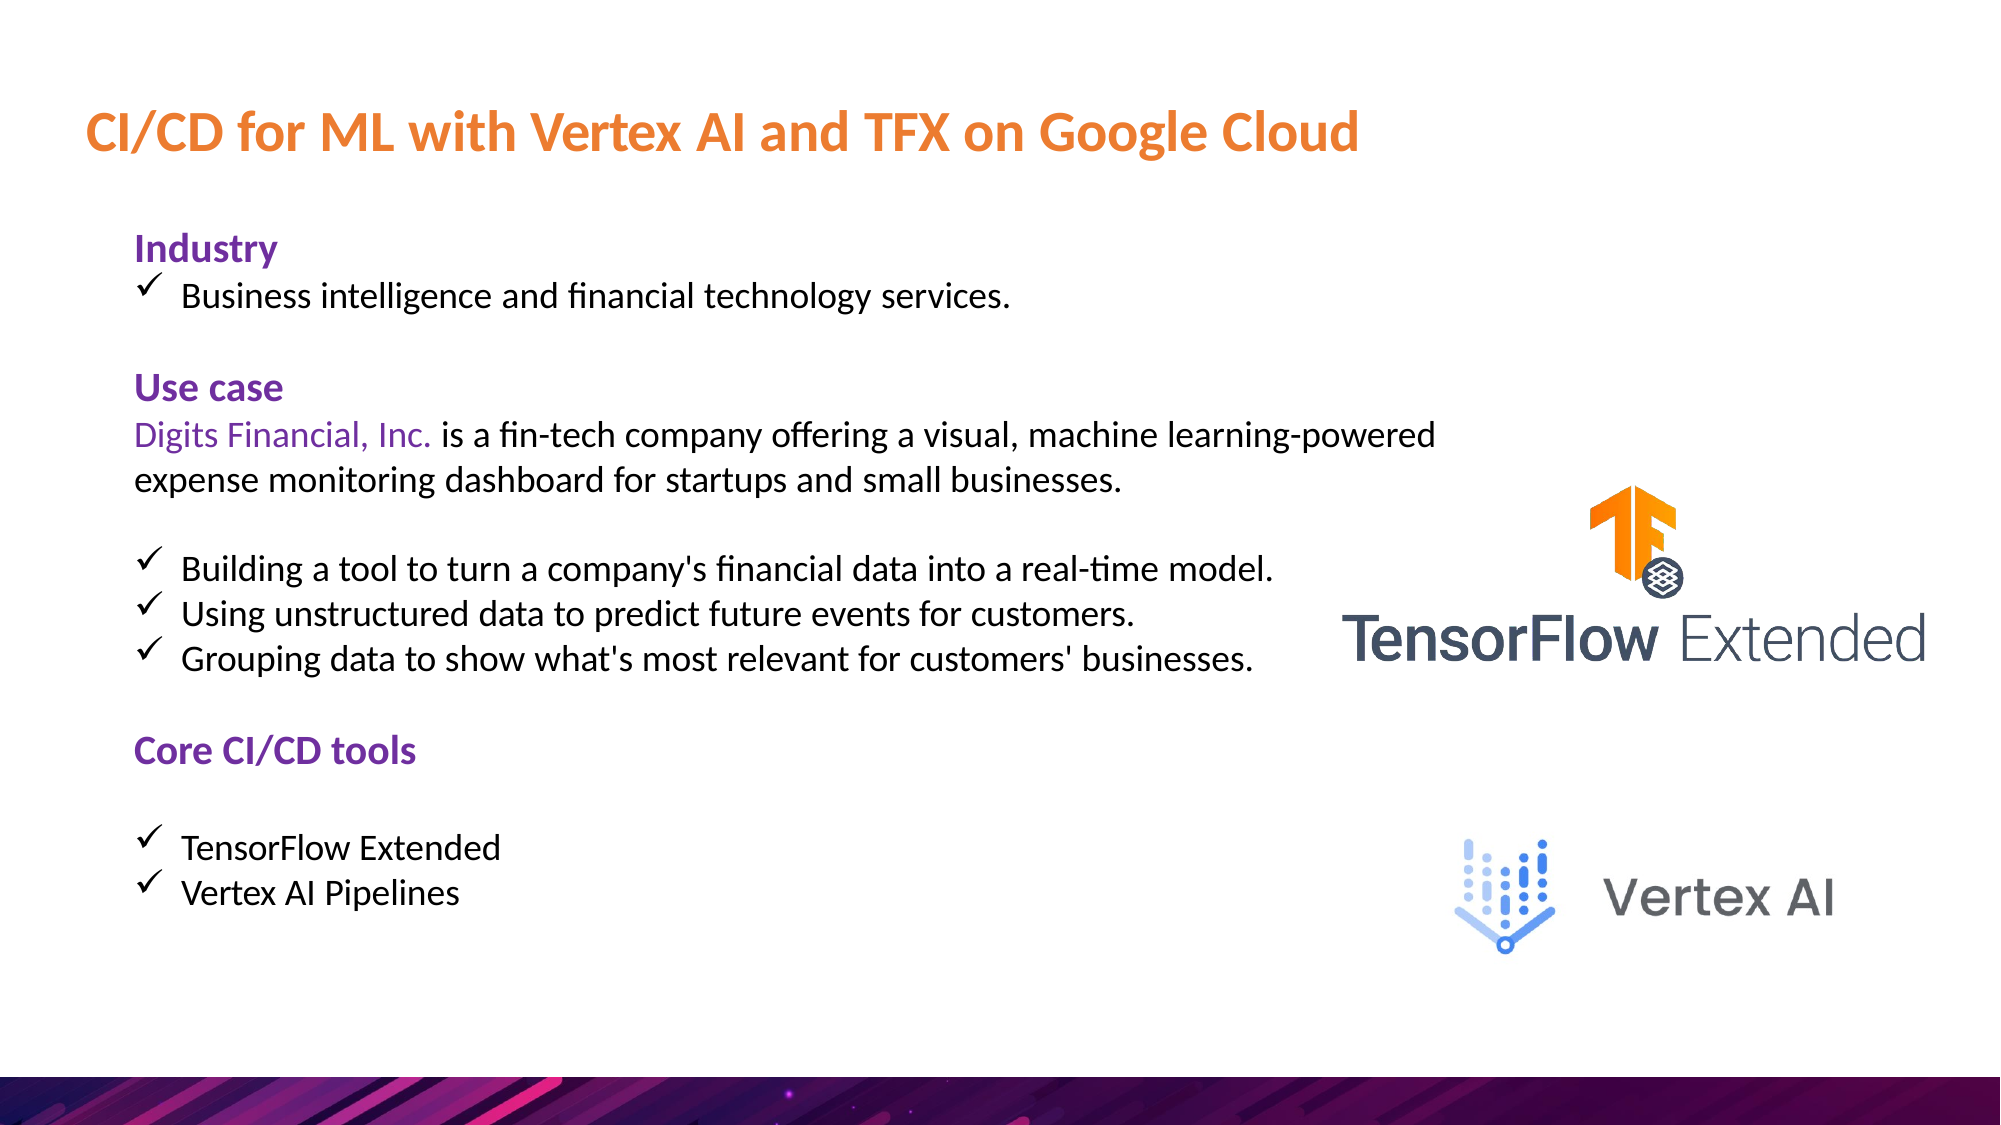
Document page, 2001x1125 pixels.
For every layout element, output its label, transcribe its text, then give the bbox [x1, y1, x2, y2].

picture [0, 1077, 2000, 1125]
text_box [1304, 389, 1962, 1047]
text_box Industry Business intelligence and financial technology services. Use case Digits Financial, Inc. is a fin-tech company offering a visual, machine learning-powered expense monitoring dashboard for startups and small businesses. Building a tool to turn a company's financial data into a real-time model. Using unstructured data to predict future events for customers. Grouping data to show what's most relevant for customers' businesses. Core CI/CD tools TensorFlow Extended Vertex AI Pipelines [132, 218, 1448, 913]
title CI/CD for ML with Vertex AI and TFX on Google Cloud [83, 90, 1374, 281]
